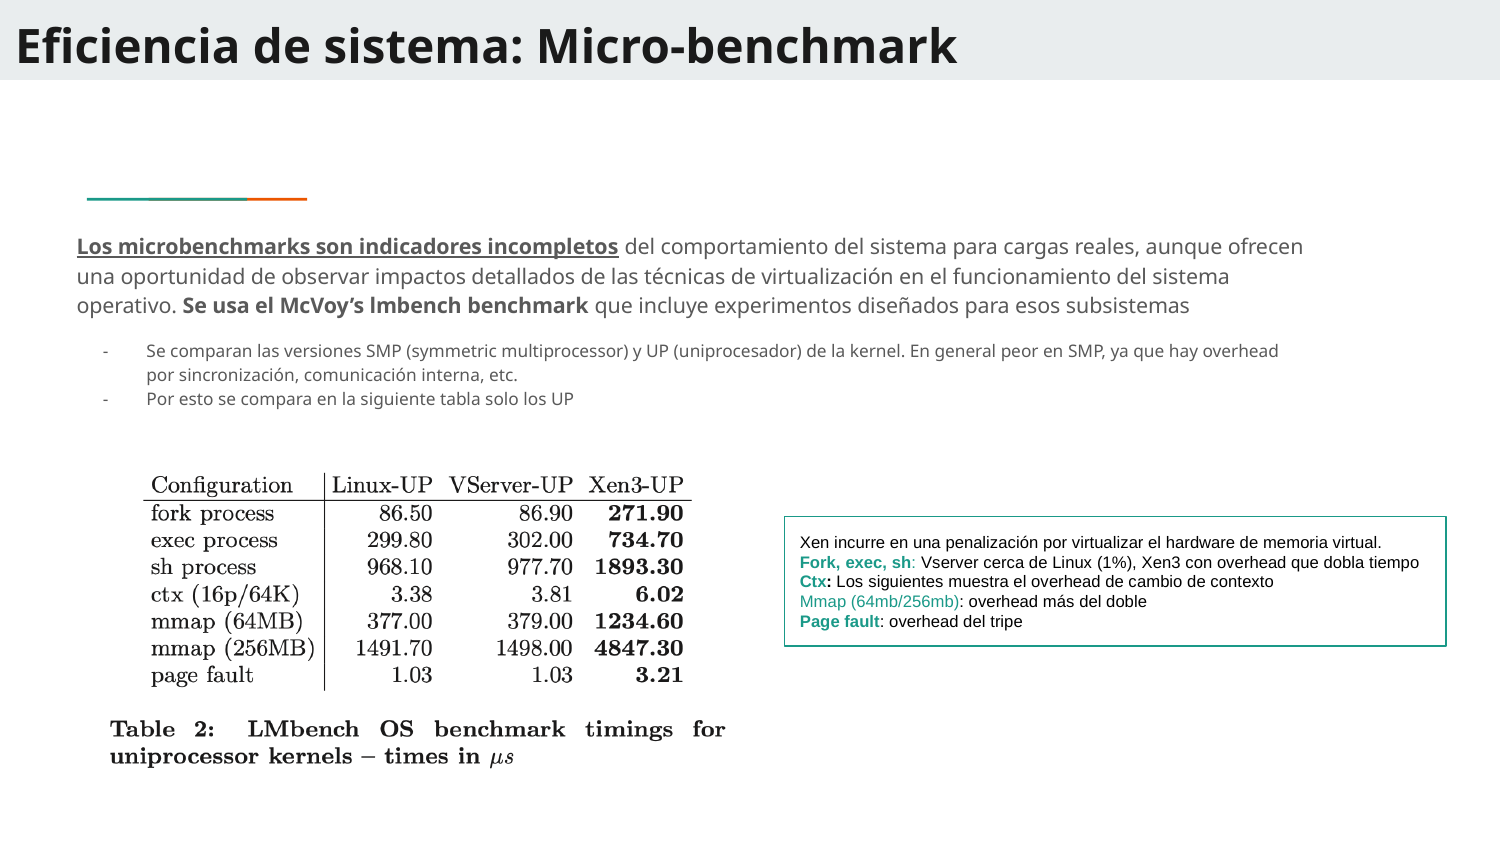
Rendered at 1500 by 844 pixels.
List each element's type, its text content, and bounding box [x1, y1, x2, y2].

picture [104, 460, 753, 793]
title Eficiencia de sistema: Micro-benchmark [0, 0, 1262, 89]
text_box Xen incurre en una penalización por virtualizar el hardware de memoria virtual. Fork, exec, sh: Vserver cerca de Linux (1%), Xen3 con overhead que dobla tiempo Ctx: Los siguientes muestra el overhead de cambio de contexto Mmap (64mb/256mb): overhead más del doble Page fault: overhead del tripe [784, 516, 1446, 647]
list Los microbenchmarks son indicadores incompletos del comportamiento del sistema para cargas reales, aunque ofrecen una oportunidad de observar impactos detallados de las técnicas de virtualización en el funcionamiento del sistema operativo. Se usa el McVoy’s lmbench benchmark que incluye experimentos diseñados para esos subsistemas Se comparan las versiones SMP (symmetric multiprocessor) y UP (uniprocesador) de la kernel. En general peor en SMP, ya que hay overhead por sincronización, comunicación interna, etc. Por esto se compara en la siguiente tabla solo los UP [61, 214, 1323, 427]
